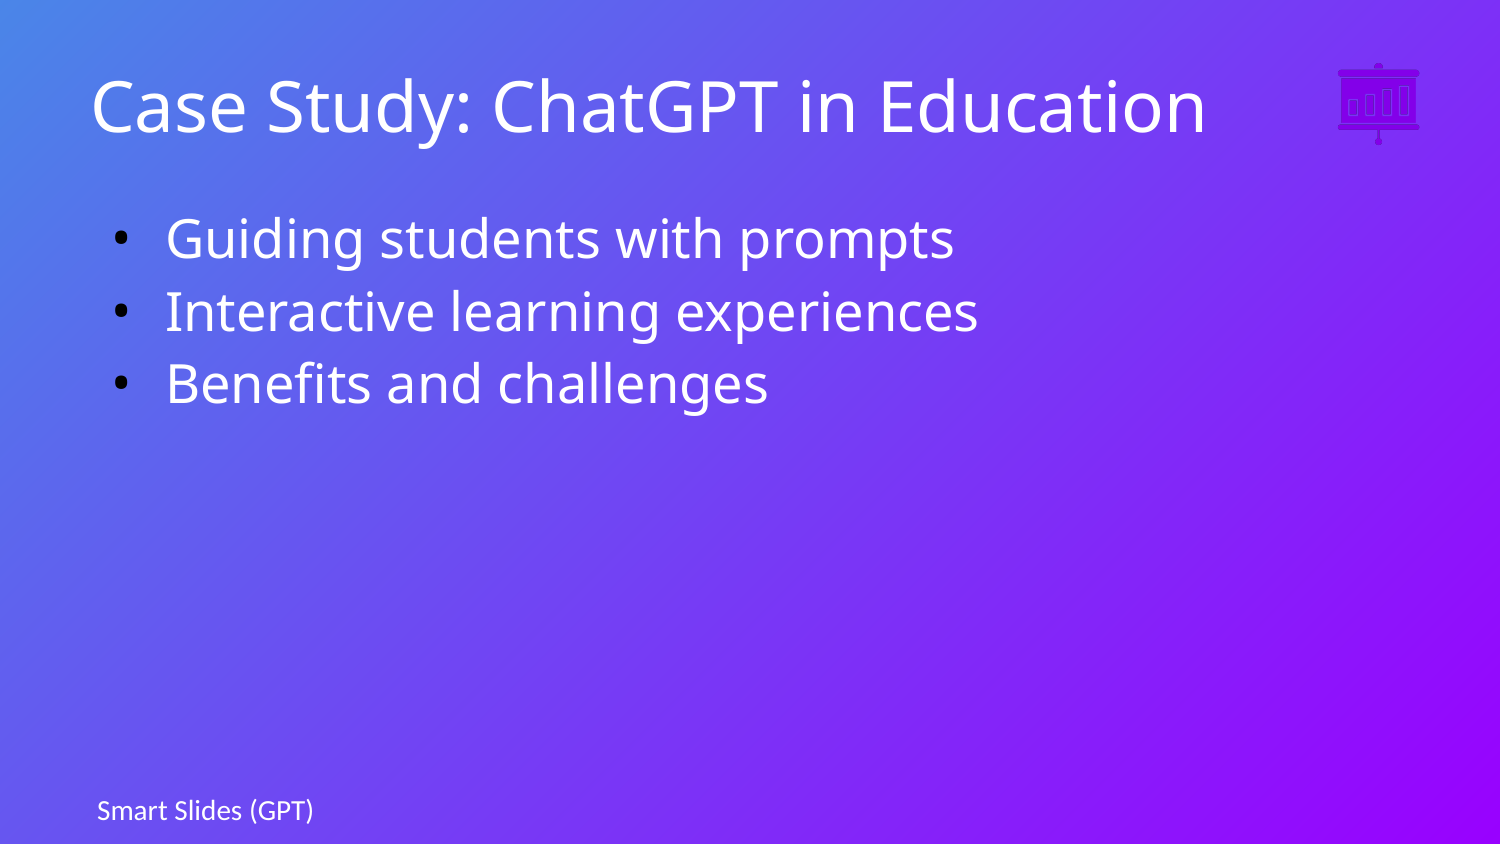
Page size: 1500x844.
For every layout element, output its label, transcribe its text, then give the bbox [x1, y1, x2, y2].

title Case Study: ChatGPT in Education [75, 33, 1328, 175]
picture [1332, 57, 1425, 151]
list Guiding students with prompts Interactive learning experiences Benefits and challenges [75, 196, 1425, 754]
